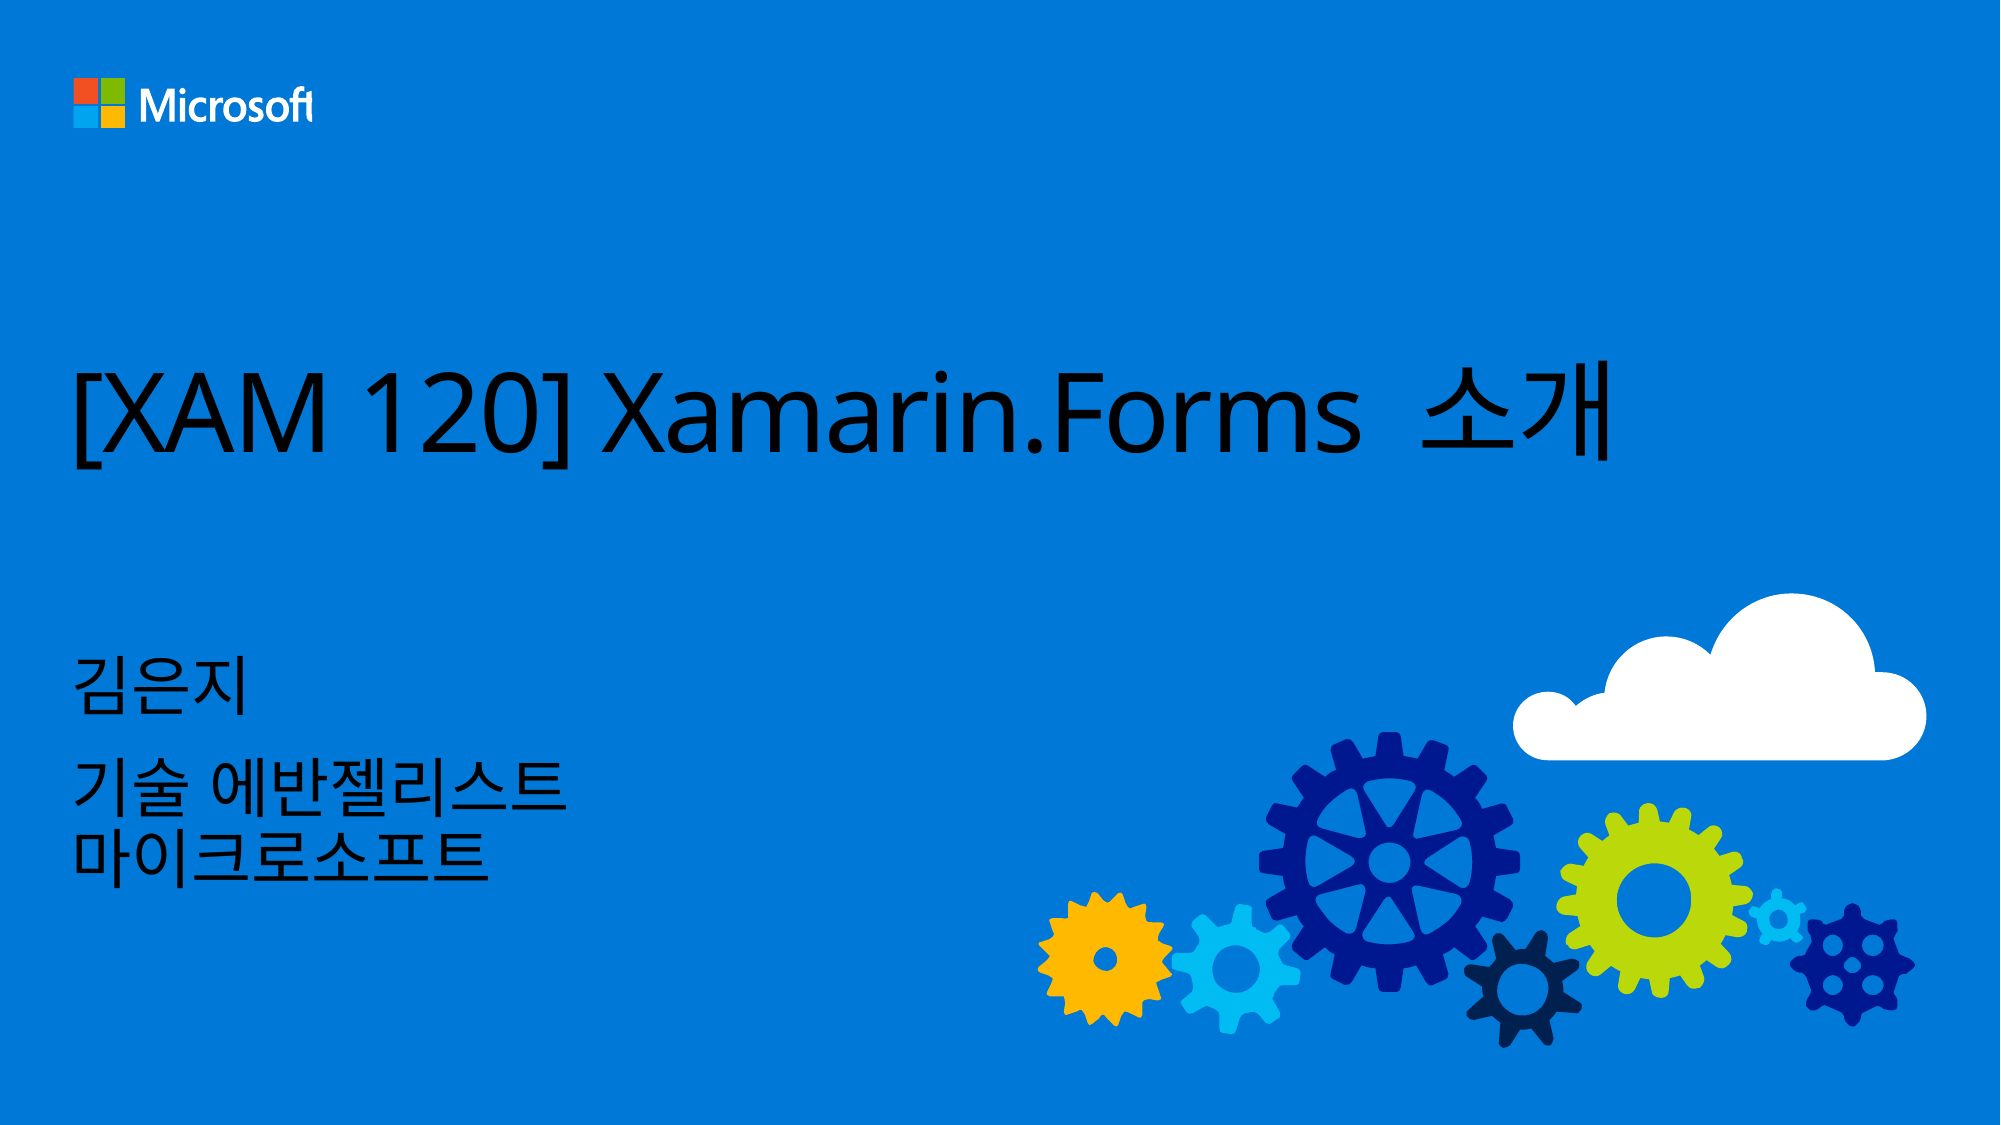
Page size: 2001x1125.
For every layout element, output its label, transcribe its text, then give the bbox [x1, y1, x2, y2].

title [XAM 120] Xamarin.Forms 소개 [44, 341, 1824, 636]
list 김은지 기술 에반젤리스트 마이크로소프트 [44, 636, 1221, 931]
